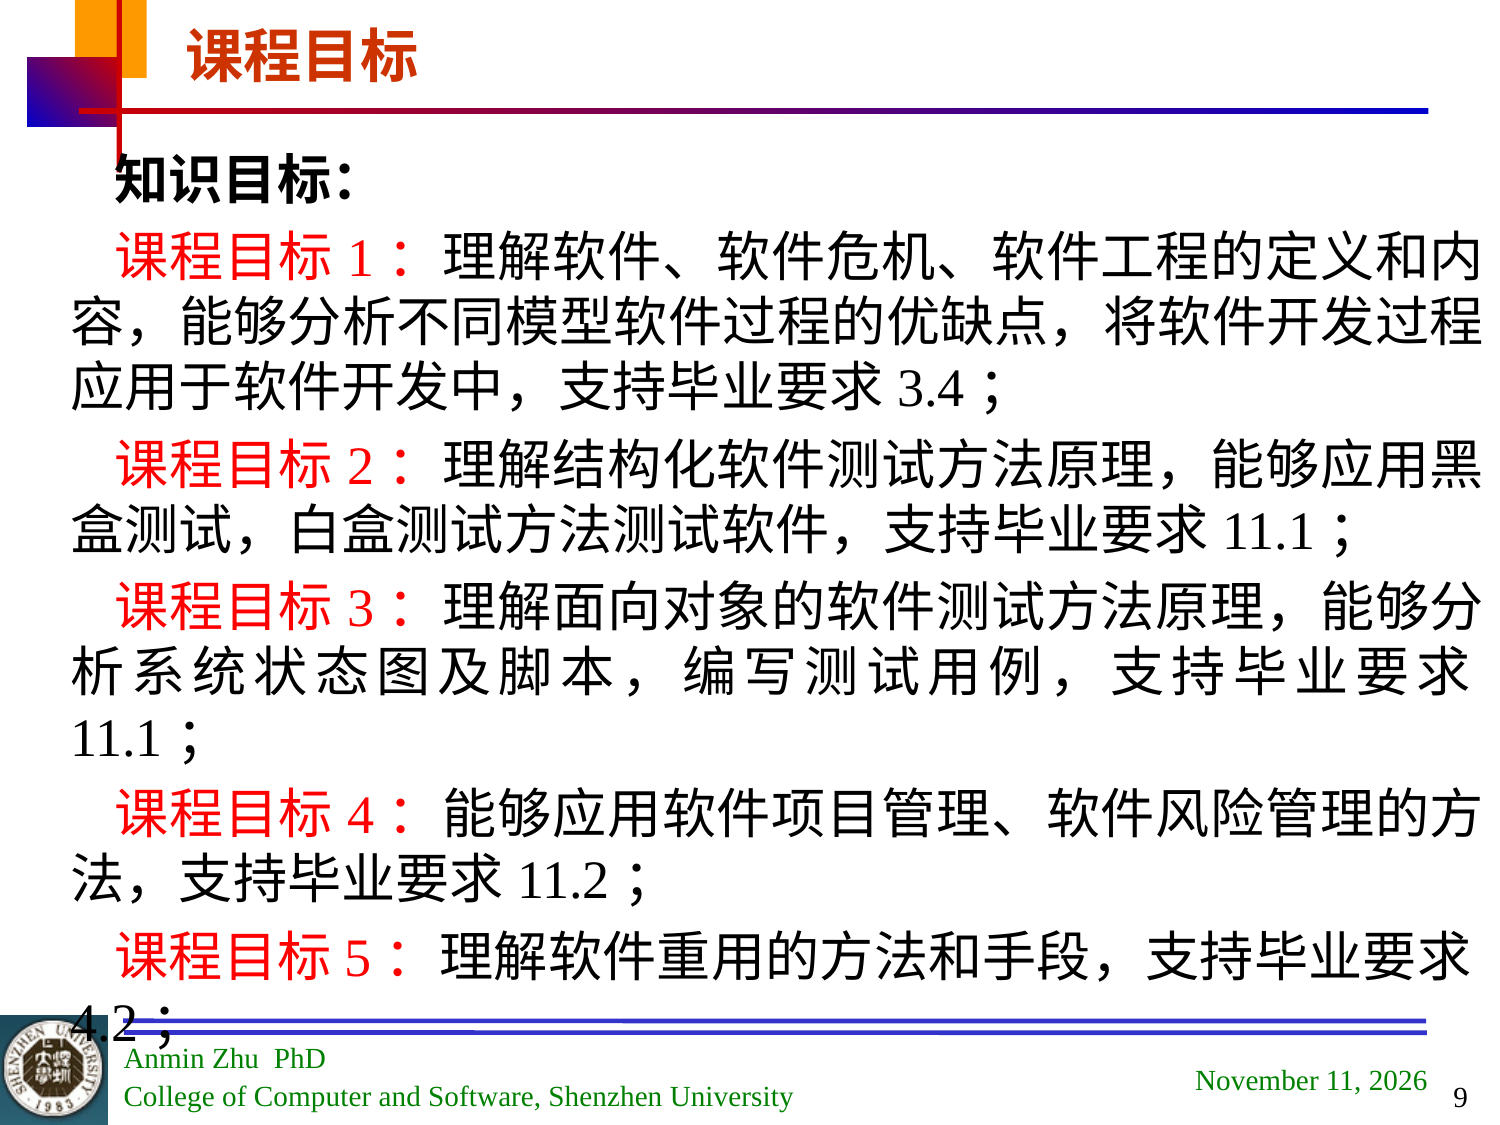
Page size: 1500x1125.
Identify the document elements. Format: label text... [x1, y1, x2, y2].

text_box 知识目标： 课程目标1：理解软件、软件危机、软件工程的定义和内容，能够分析不同模型软件过程的优缺点，将软件开发过程应用于软件开发中，支持毕业要求3.4； 课程目标2：理解结构化软件测试方法原理，能够应用黑盒测试，白盒测试方法测试软件，支持毕业要求11.1； 课程目标3：理解面向对象的软件测试方法原理，能够分析系统状态图及脚本，编写测试用例，支持毕业要求11.1； 课程目标4：能够应用软件项目管理、软件风险管理的方法，支持毕业要求11.2； 课程目标5：理解软件重用的方法和手段，支持毕业要求4.2； [18, 137, 1500, 1060]
title 课程目标 [170, 18, 1384, 91]
picture [0, 1015, 108, 1125]
